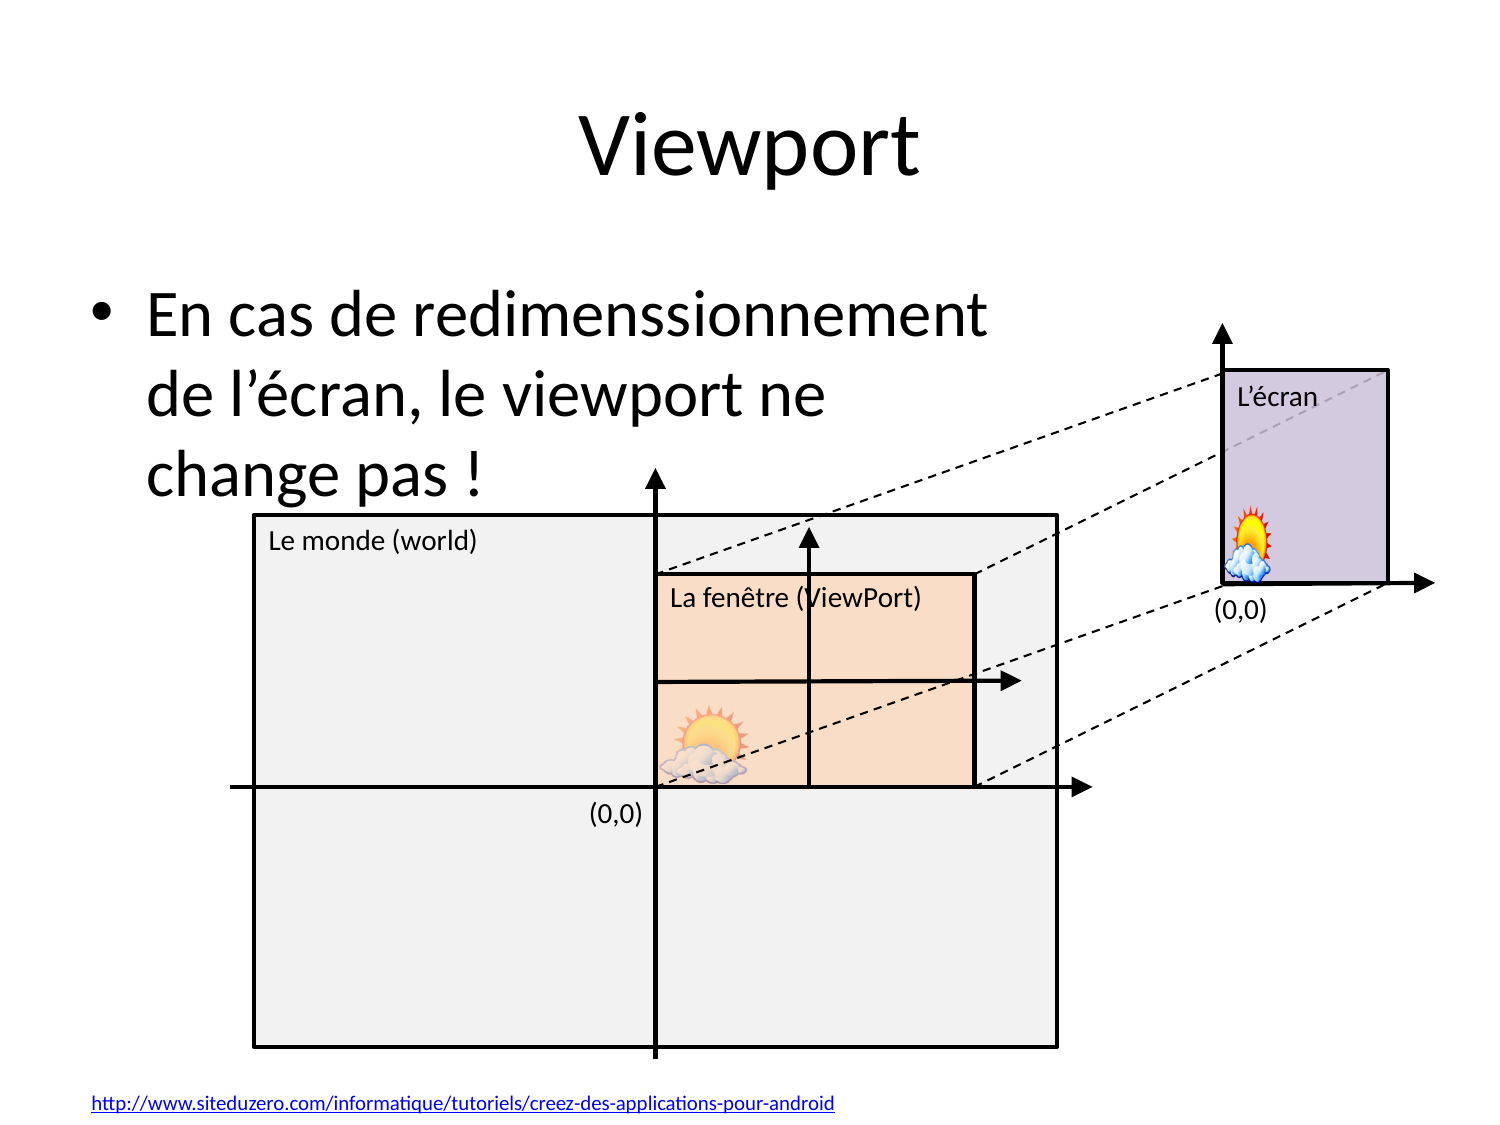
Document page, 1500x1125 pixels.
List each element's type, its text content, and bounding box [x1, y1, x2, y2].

picture [1222, 499, 1272, 595]
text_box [1227, 370, 1389, 575]
text_box [252, 513, 651, 785]
title Viewport [75, 45, 1425, 233]
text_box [655, 373, 1223, 575]
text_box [655, 585, 1223, 788]
picture [656, 788, 750, 795]
text_box Le monde (world) [253, 513, 561, 564]
text_box [252, 795, 651, 1049]
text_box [1227, 582, 1389, 788]
text_box [660, 796, 1059, 1049]
text_box (0,0) [660, 802, 668, 837]
text_box (0,0) [574, 795, 651, 837]
list En cas de redimenssionnement de l’écran, le viewport ne change pas ! [75, 262, 1425, 1005]
